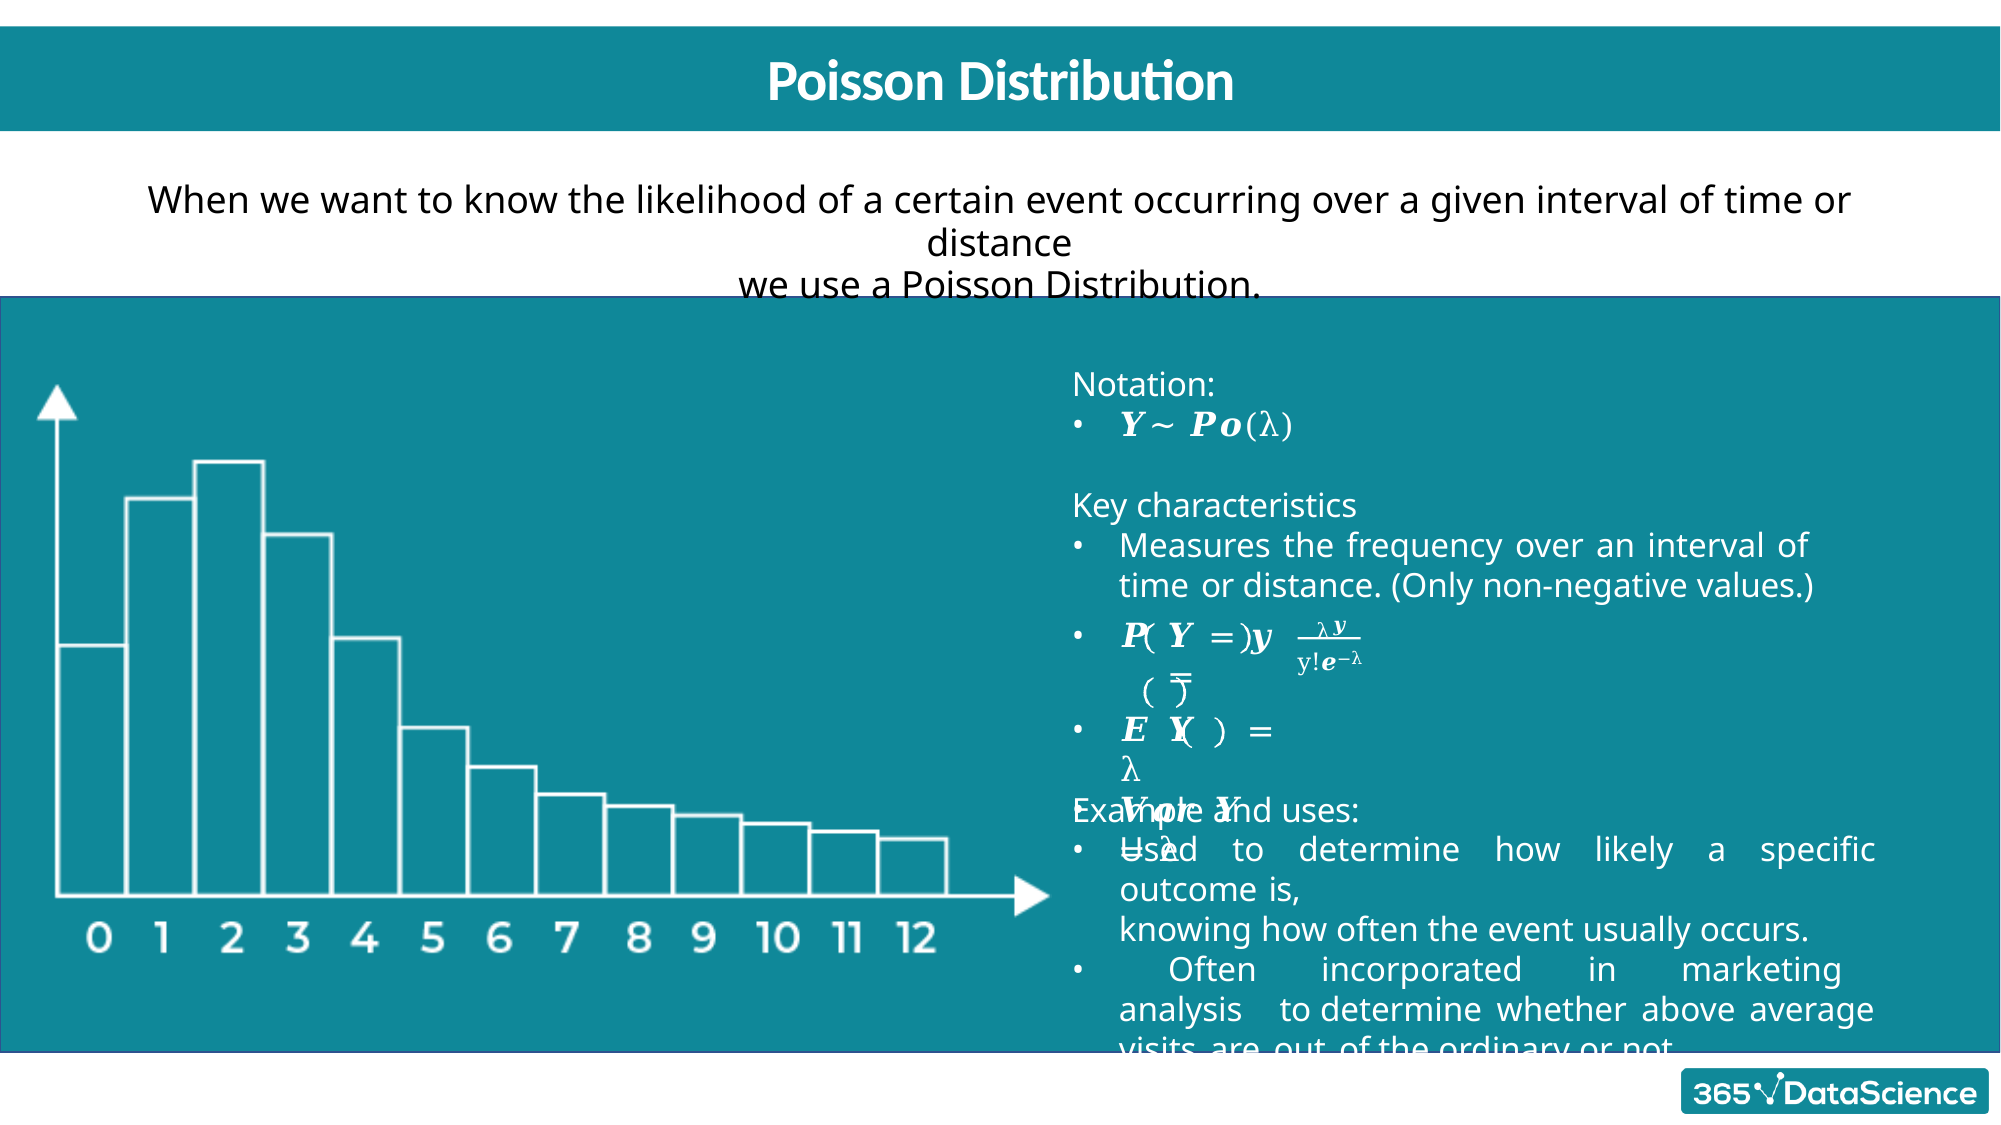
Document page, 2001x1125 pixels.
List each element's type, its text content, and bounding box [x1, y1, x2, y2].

text_box Notation: 𝒀~ 𝑷𝒐(λ) Key characteristics Measures the frequency over an interval of time or distance. (Only non-negative values.) [1069, 361, 1877, 605]
title Poisson Distribution [581, 40, 1419, 176]
picture [35, 384, 1052, 965]
picture [1681, 1068, 1989, 1114]
text_box 𝑷 𝒀 = 𝒚 = 𝑬 𝒀 = λ 𝑽𝒂𝒓 𝒀 = λ [1069, 598, 1291, 786]
text_box y!𝒆−λ [1291, 638, 1367, 677]
text_box Example and uses: Used to determine how likely a specific outcome is, knowing how often the event usually occurs. Often incorporated in marketing analysis to determine whether above average visits are out of the ordinary or not. [1069, 786, 1876, 1069]
text_box λ𝒚 [1309, 593, 1348, 638]
text_box When we want to know the likelihood of a certain event occurring over a given interval of time or distance we use a Poisson Distribution. [146, 176, 1853, 307]
